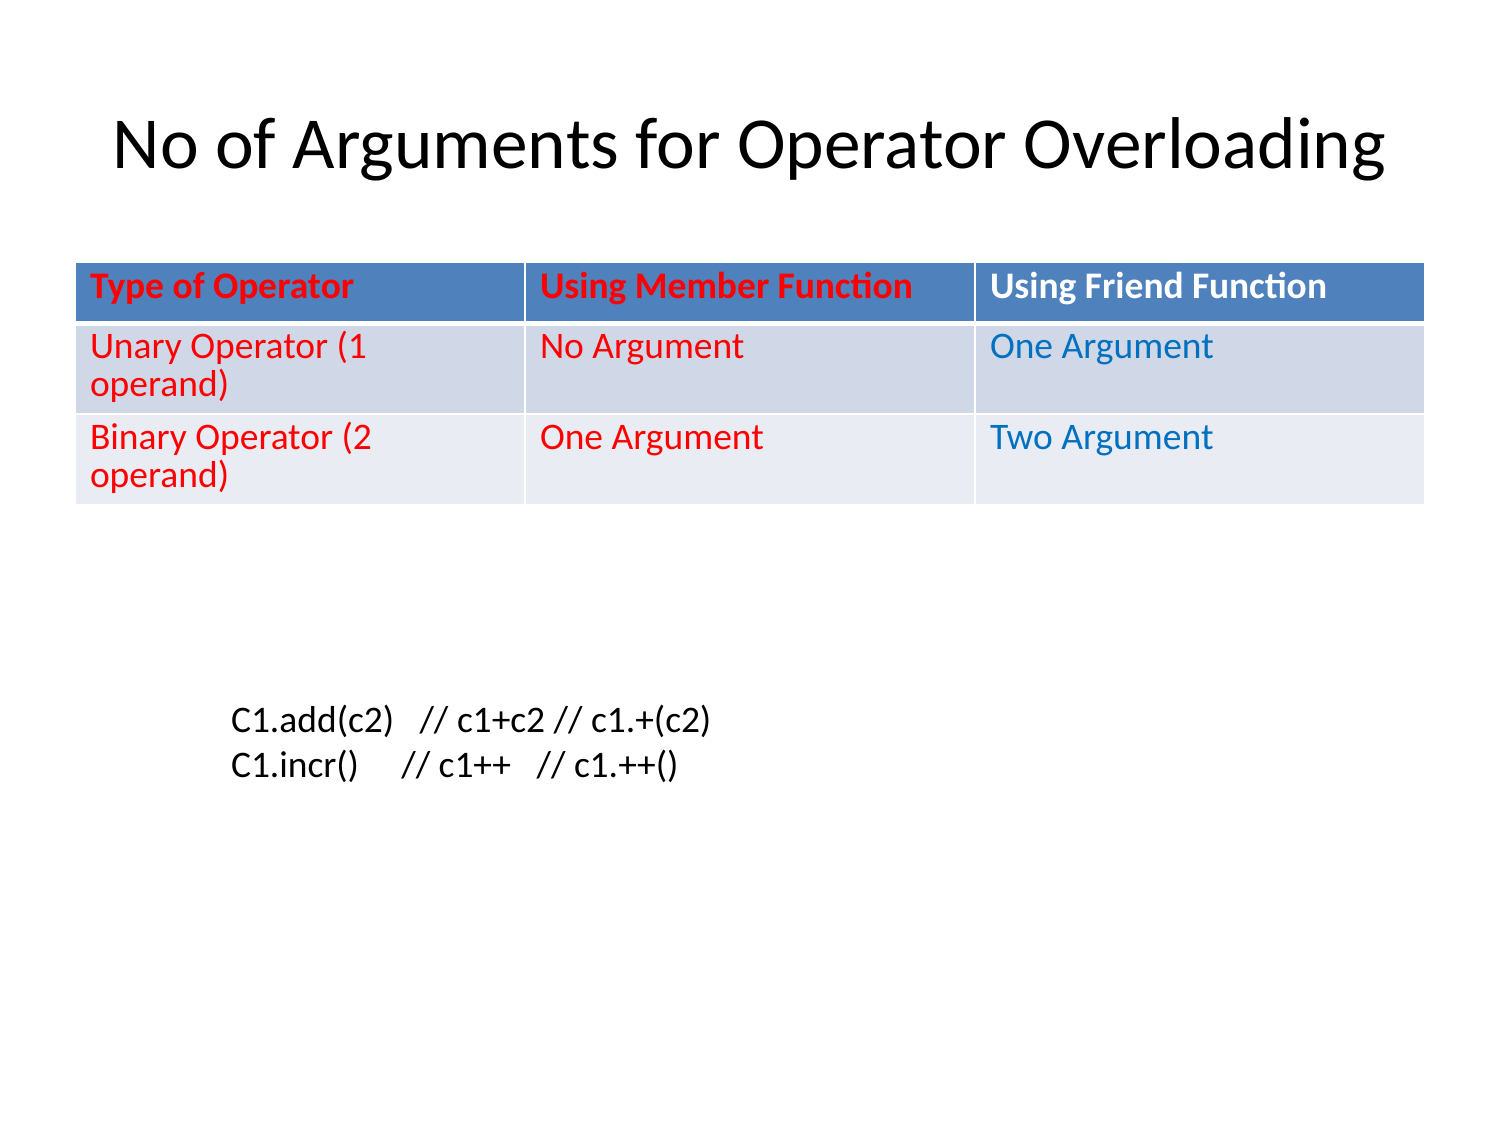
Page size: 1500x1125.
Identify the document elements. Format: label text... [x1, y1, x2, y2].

table_cell One Argument [526, 415, 974, 504]
table_header Using Friend Function [976, 263, 1424, 321]
table_cell One Argument [976, 326, 1424, 413]
table_cell Unary Operator (1 operand) [76, 326, 524, 413]
table_cell Two Argument [976, 415, 1424, 504]
table_header Type of Operator [76, 263, 524, 321]
table_cell Binary Operator (2 operand) [76, 415, 524, 504]
table_cell No Argument [526, 326, 974, 413]
title No of Arguments for Operator Overloading [75, 45, 1425, 233]
text_box C1.add(c2) // c1+c2 // c1.+(c2) C1.incr() // c1++ // c1.++() [216, 687, 727, 793]
table_header Using Member Function [526, 263, 974, 321]
